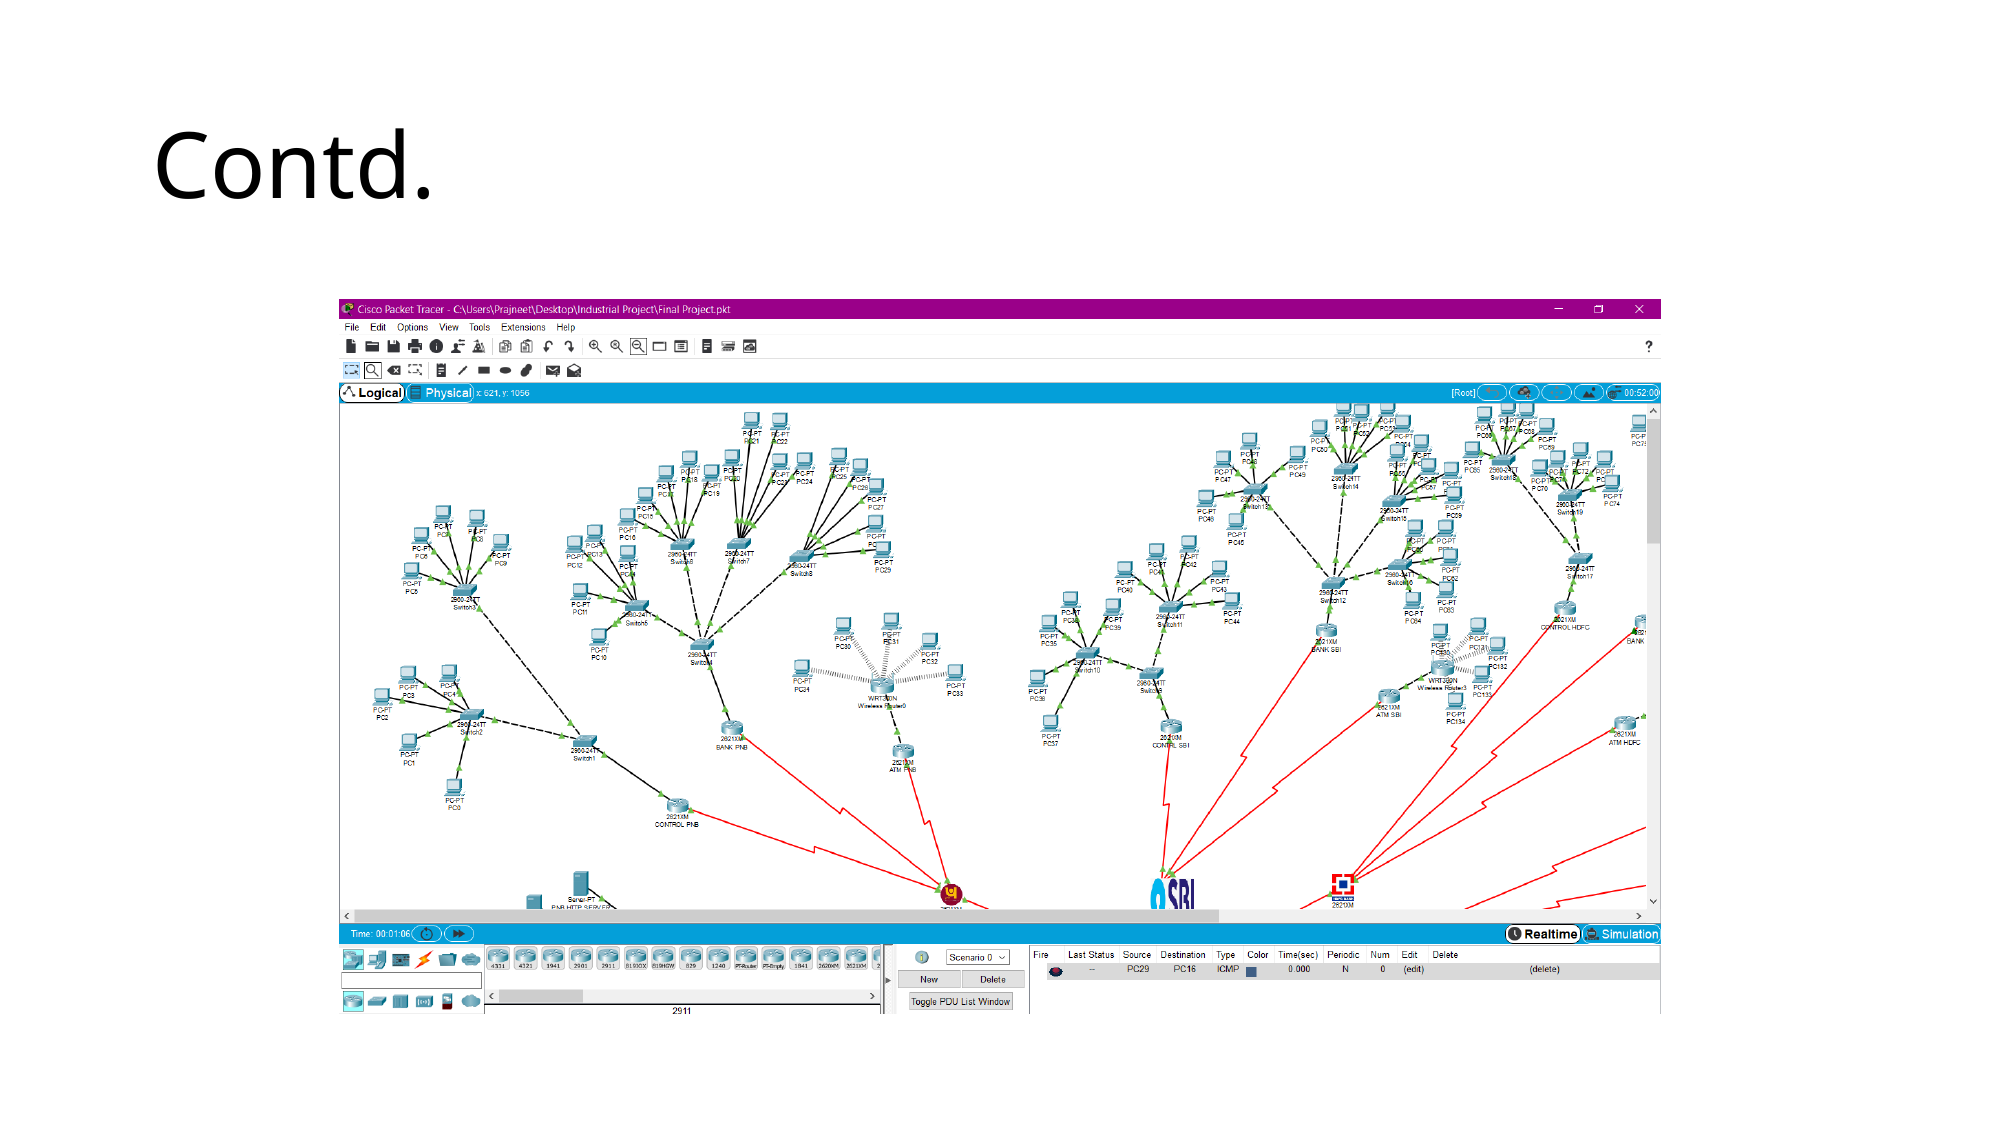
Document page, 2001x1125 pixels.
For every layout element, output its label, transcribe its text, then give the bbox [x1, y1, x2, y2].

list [339, 299, 1661, 1014]
title Contd. [137, 59, 1863, 278]
